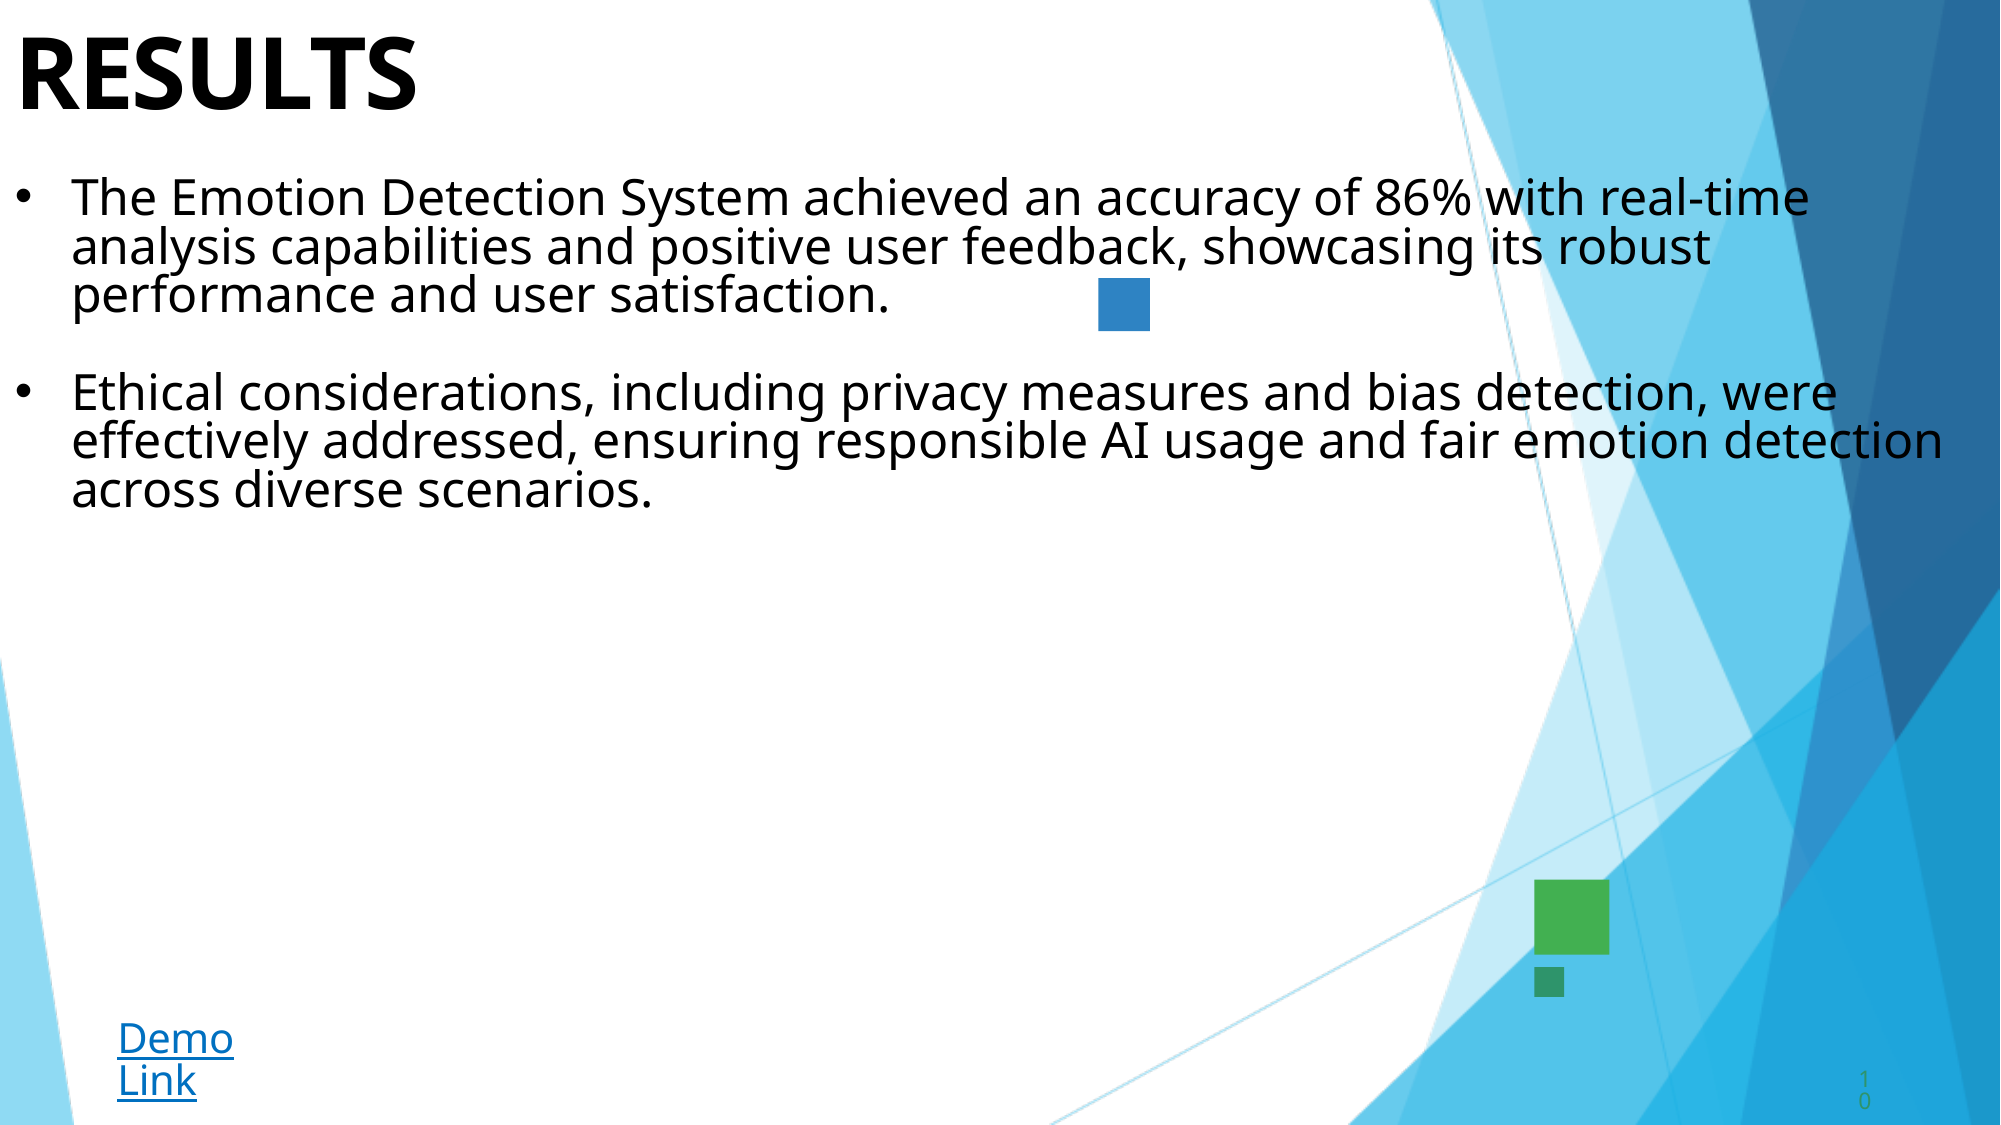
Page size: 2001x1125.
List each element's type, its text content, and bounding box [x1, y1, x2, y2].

picture [1048, 0, 2000, 1125]
picture [0, 657, 74, 1125]
text_box RESULTS The Emotion Detection System achieved an accuracy of 86% with real-time analysis capabilities and positive user feedback, showcasing its robust performance and user satisfaction. Ethical considerations, including privacy measures and bias detection, were effectively addressed, ensuring responsible AI usage and fair emotion detection across diverse scenarios. [14, 31, 1048, 1125]
text_box Demo Link [115, 1013, 314, 1062]
